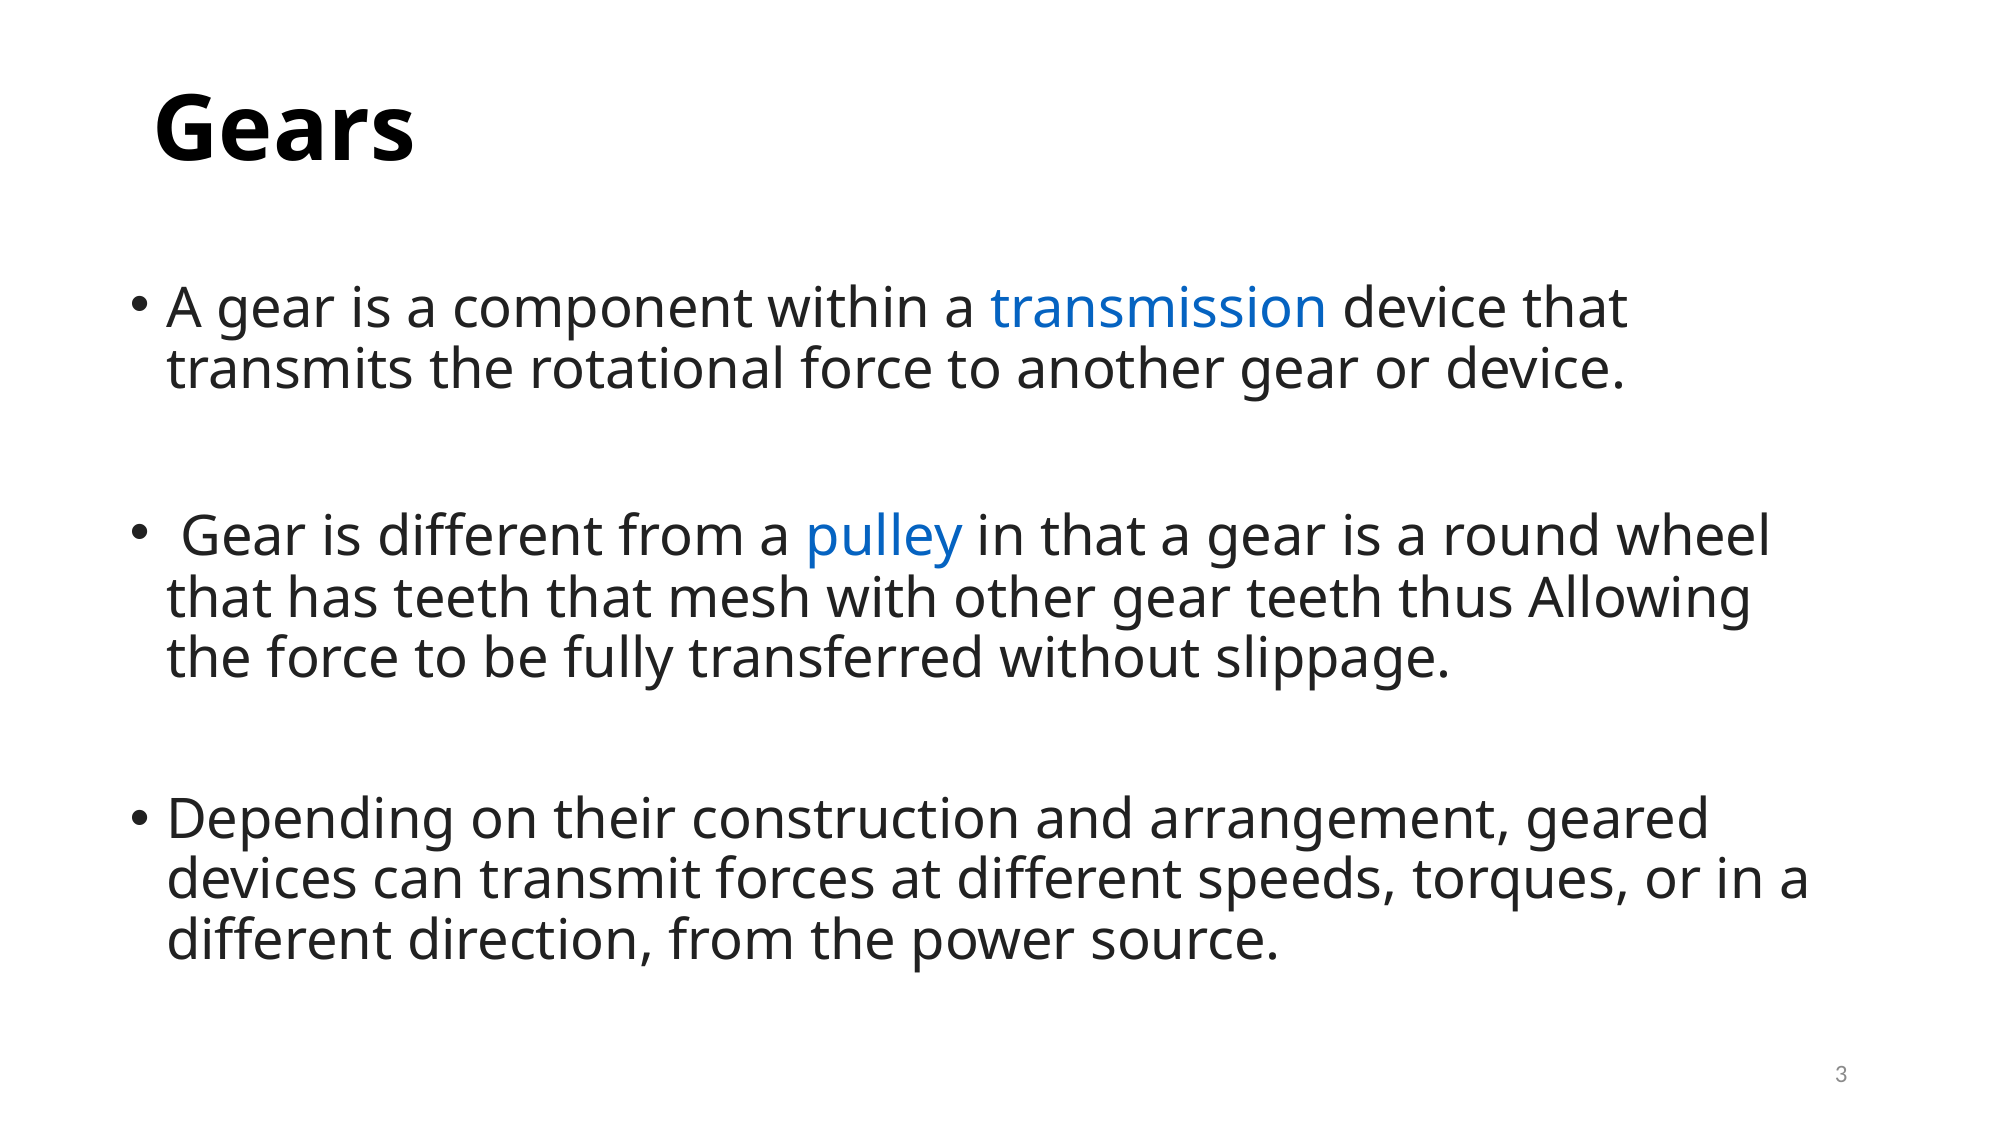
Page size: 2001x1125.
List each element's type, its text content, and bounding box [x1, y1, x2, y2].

title Gears [137, 59, 1863, 202]
list A gear is a component within a transmission device that transmits the rotational force to another gear or device. Gear is different from a pulley in that a gear is a round wheel that has teeth that mesh with other gear teeth thus Allowing the force to be fully transferred without slippage. Depending on their construction and arrangement, geared devices can transmit forces at different speeds, torques, or in a different direction, from the power source. [115, 265, 1841, 979]
slide_number 3 [1412, 1042, 1863, 1103]
